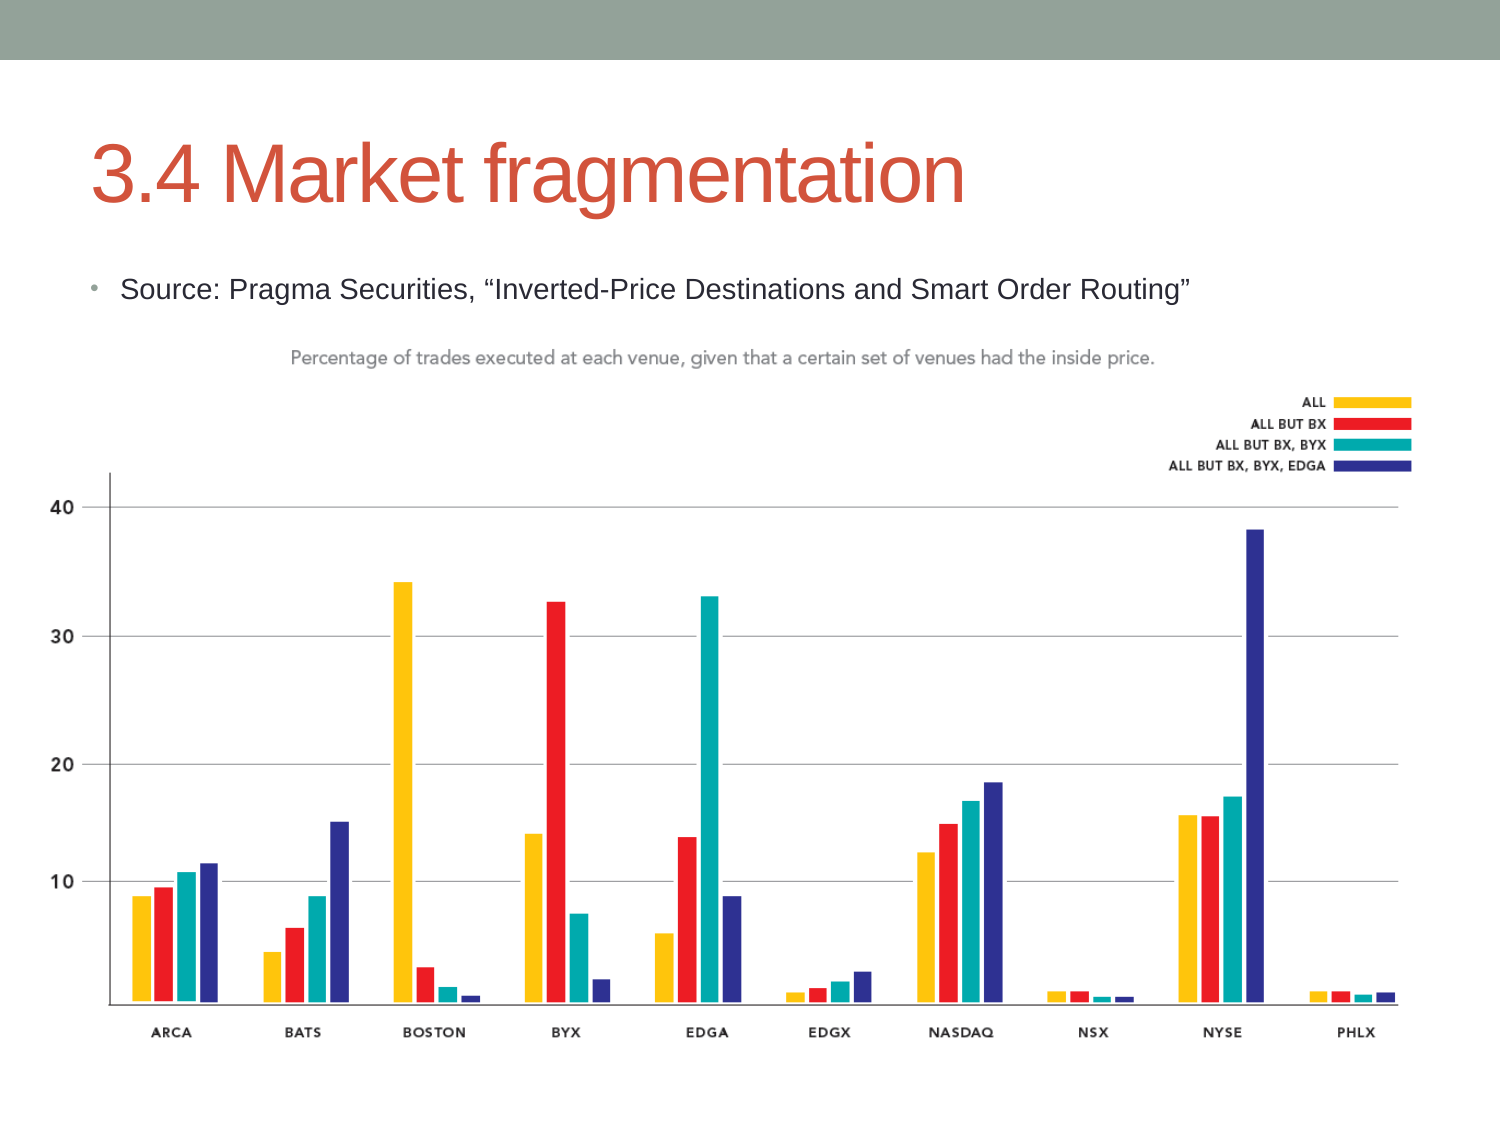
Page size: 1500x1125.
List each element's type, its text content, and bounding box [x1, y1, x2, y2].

picture [0, 337, 1500, 1091]
list Source: Pragma Securities, “Inverted-Price Destinations and Smart Order Routing” [75, 262, 1425, 334]
title 3.4 Market fragmentation [75, 87, 1425, 250]
